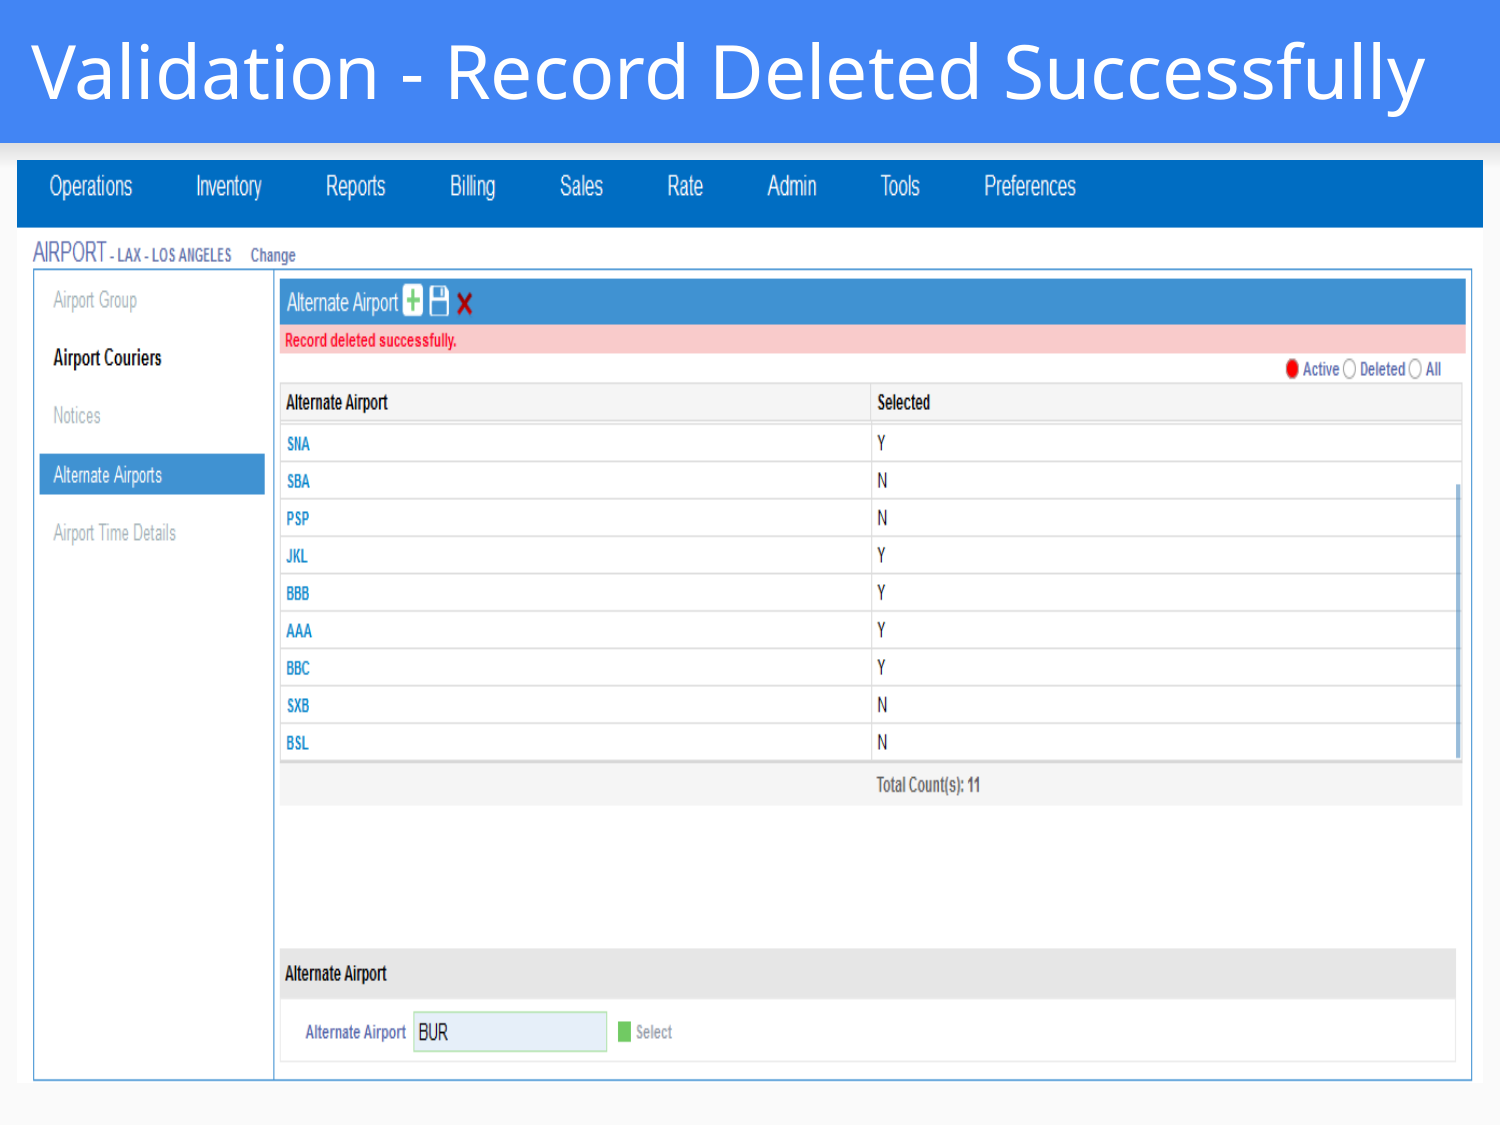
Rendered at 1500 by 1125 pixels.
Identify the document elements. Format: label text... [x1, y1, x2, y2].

picture [17, 160, 1483, 1083]
title Validation - Record Deleted Successfully [16, 3, 1464, 136]
